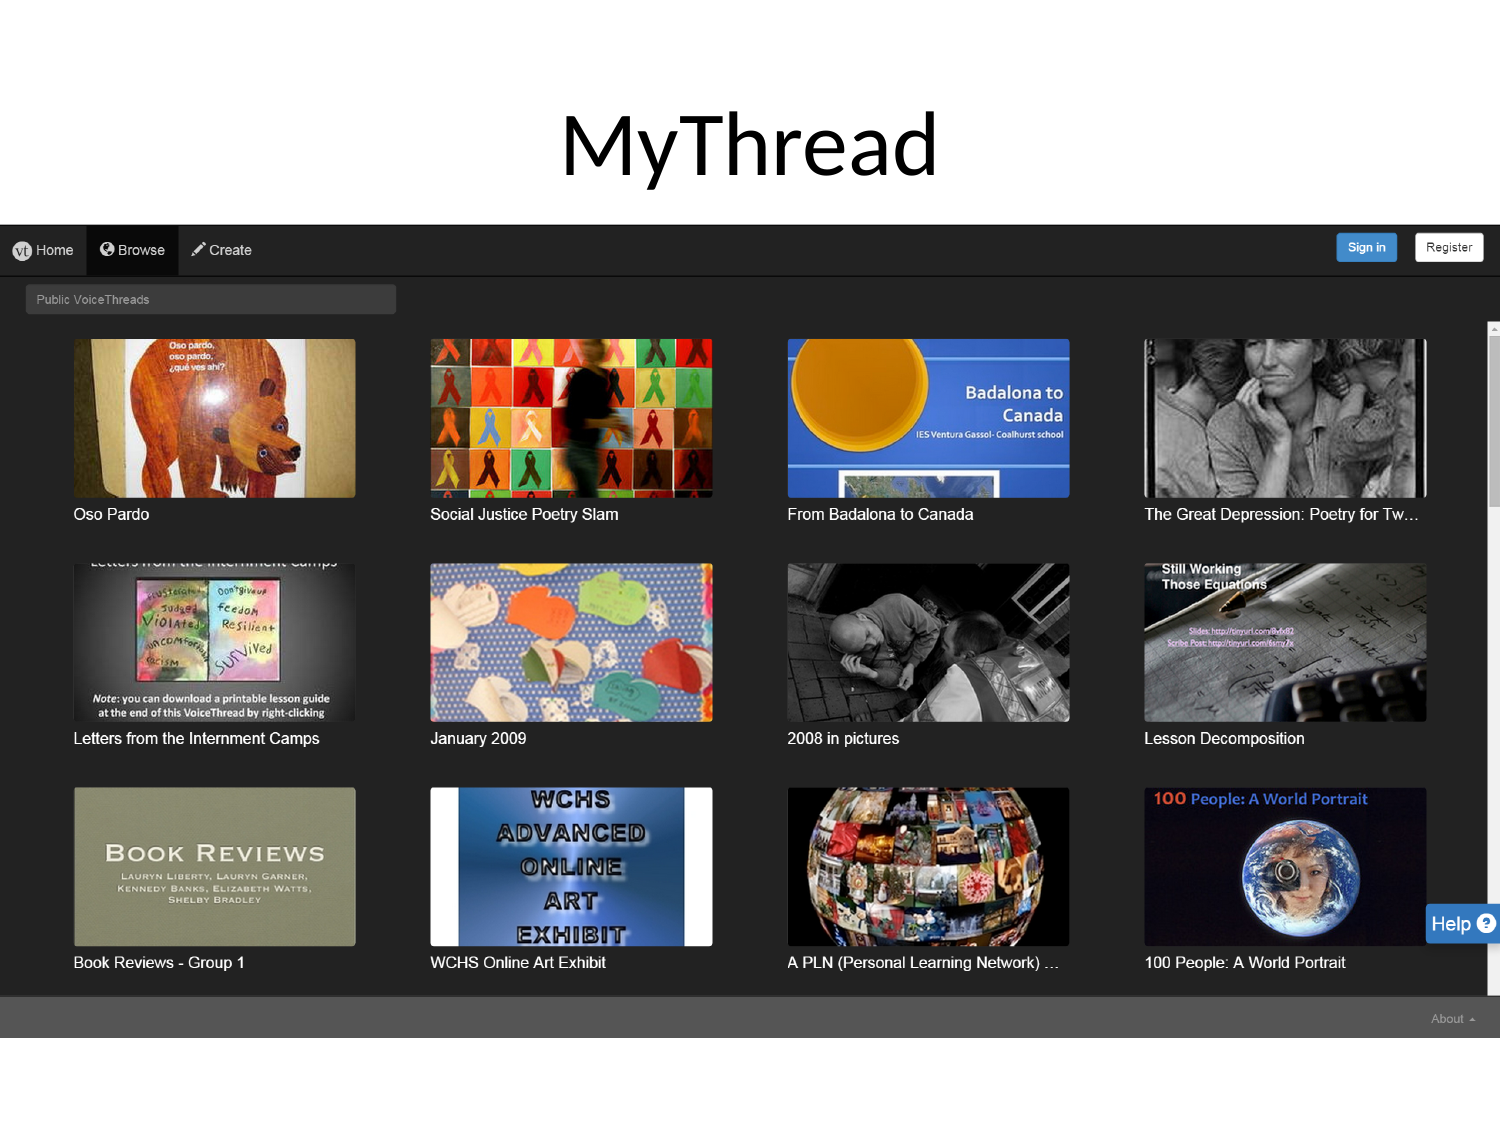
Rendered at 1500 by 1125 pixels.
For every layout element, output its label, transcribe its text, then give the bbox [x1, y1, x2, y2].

picture [0, 224, 1500, 1038]
title MyThread [75, 45, 1425, 223]
